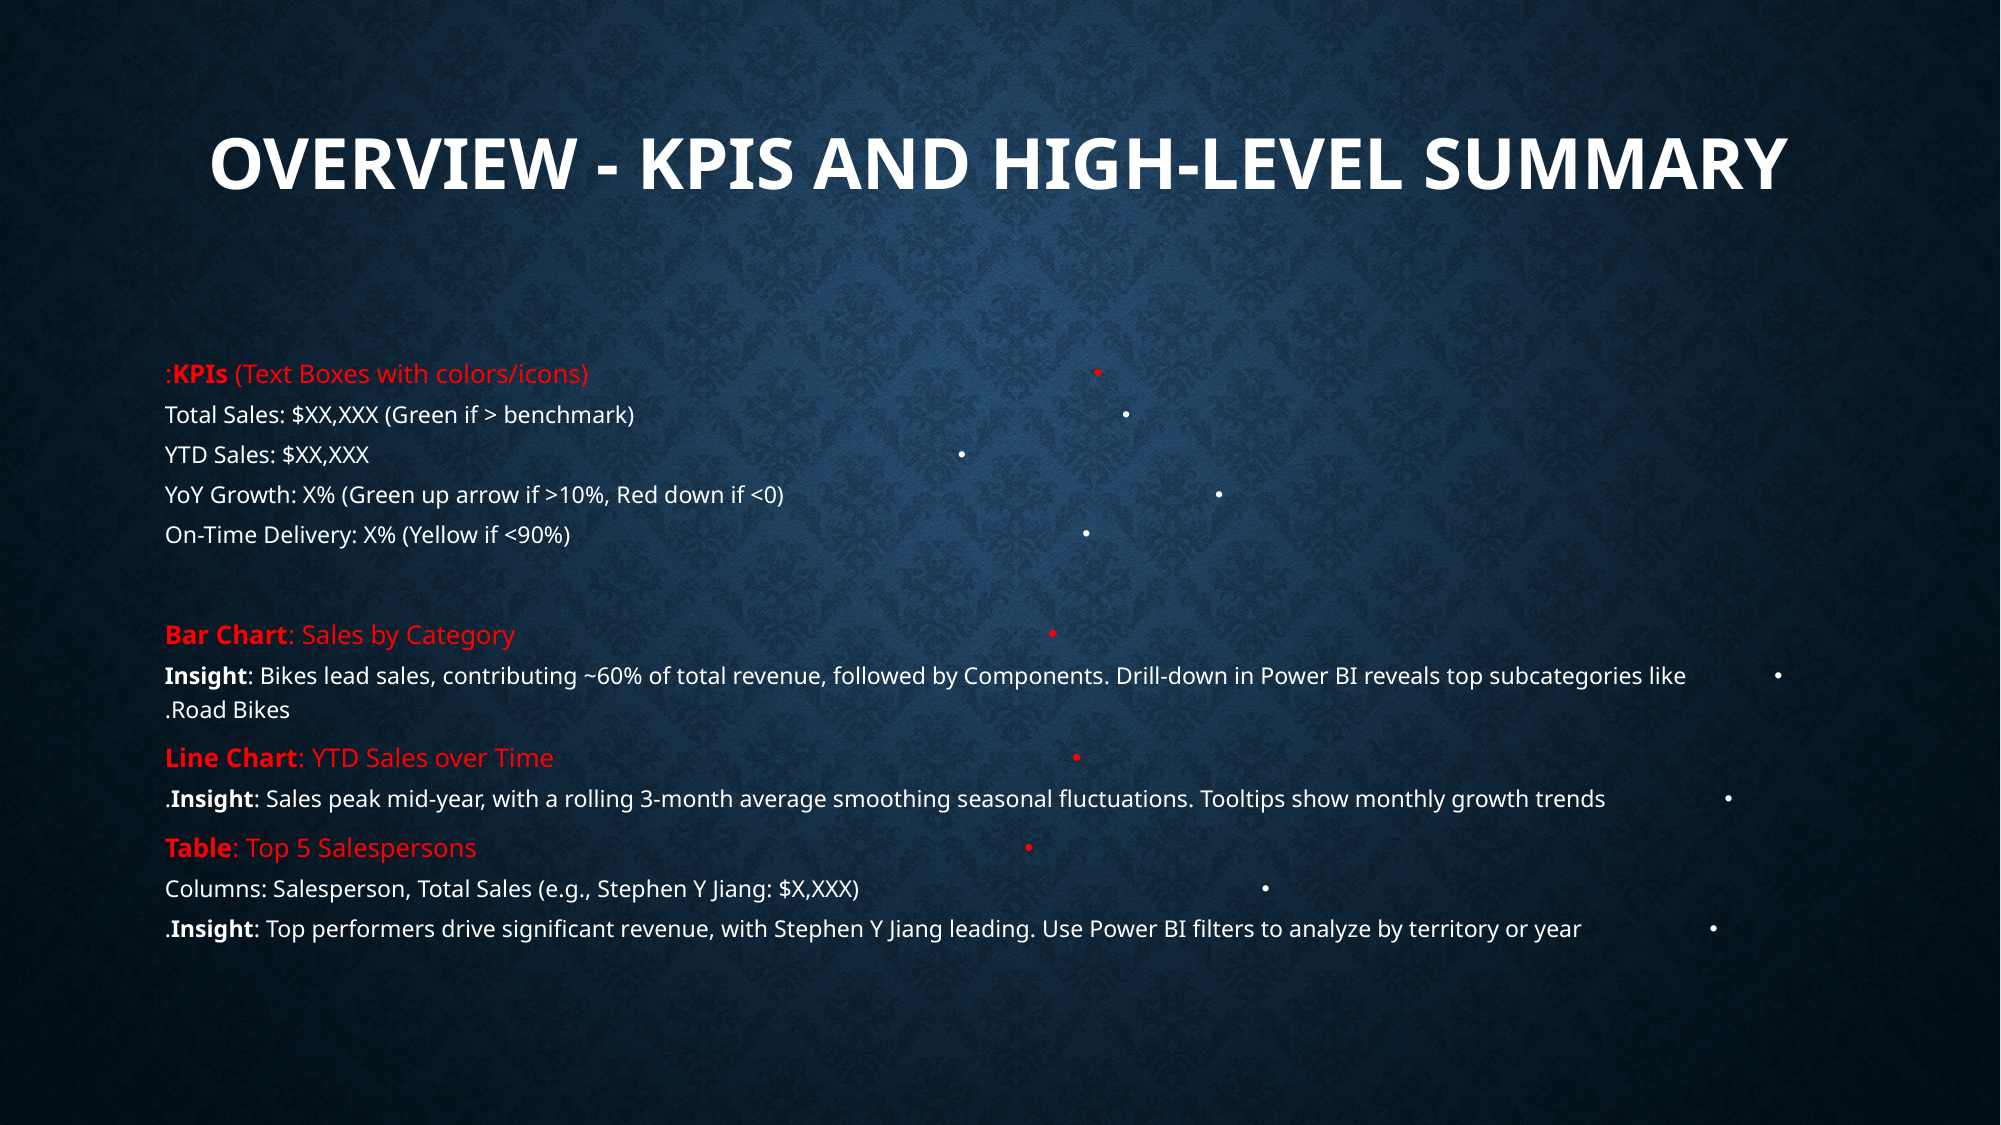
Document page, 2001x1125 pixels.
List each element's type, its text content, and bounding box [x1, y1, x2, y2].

title Overview - KPIs and High-Level Summary [149, 99, 1849, 318]
list KPIs (Text Boxes with colors/icons): Total Sales: $XX,XXX (Green if > benchmark) YTD Sales: $XX,XXX YoY Growth: X% (Green up arrow if >10%, Red down if <0) On-Time Delivery: X% (Yellow if <90%) Bar Chart: Sales by Category Insight: Bikes lead sales, contributing ~60% of total revenue, followed by Components. Drill-down in Power BI reveals top subcategories like Road Bikes. Line Chart: YTD Sales over Time Insight: Sales peak mid-year, with a rolling 3-month average smoothing seasonal fluctuations. Tooltips show monthly growth trends. Table: Top 5 Salespersons Columns: Salesperson, Total Sales (e.g., Stephen Y Jiang: $X,XXX) Insight: Top performers drive significant revenue, with Stephen Y Jiang leading. Use Power BI filters to analyze by territory or year. [149, 343, 1849, 950]
